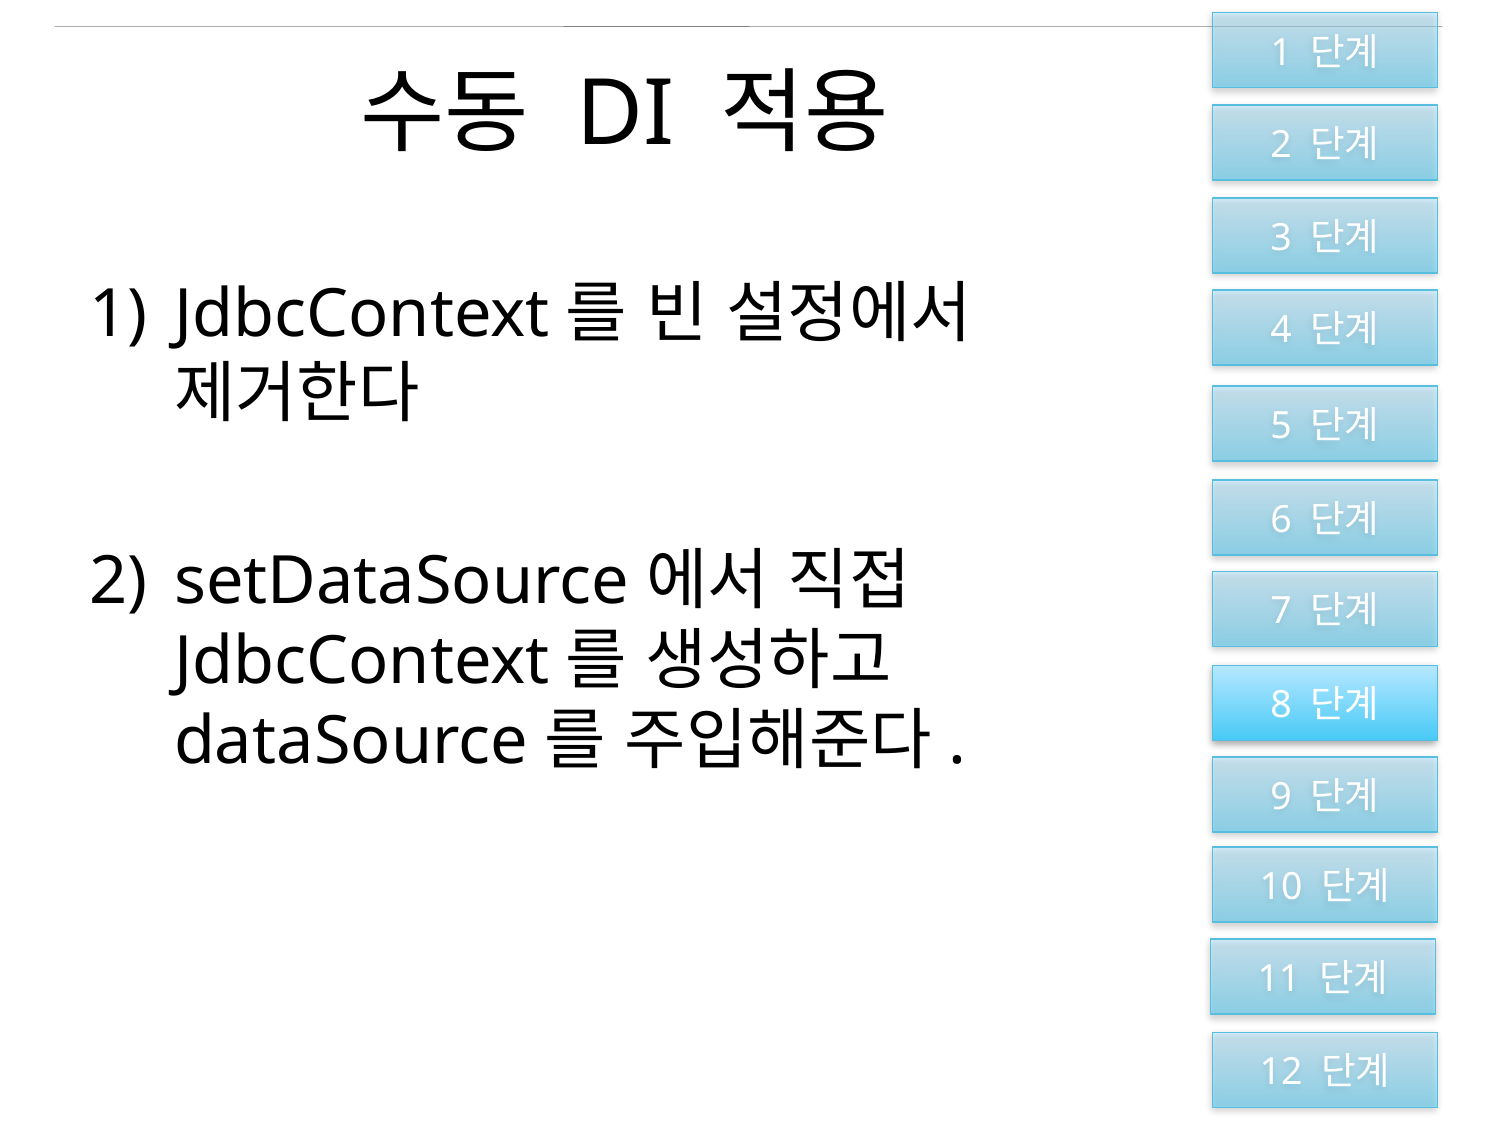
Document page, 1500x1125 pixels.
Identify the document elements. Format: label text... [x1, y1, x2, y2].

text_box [1210, 12, 1438, 1108]
title 수동 DI 적용 [75, 45, 1175, 233]
list JdbcContext를 빈 설정에서 제거한다 setDataSource에서 직접 JdbcContext를 생성하고 dataSource를 주입해준다. [75, 262, 1175, 1005]
